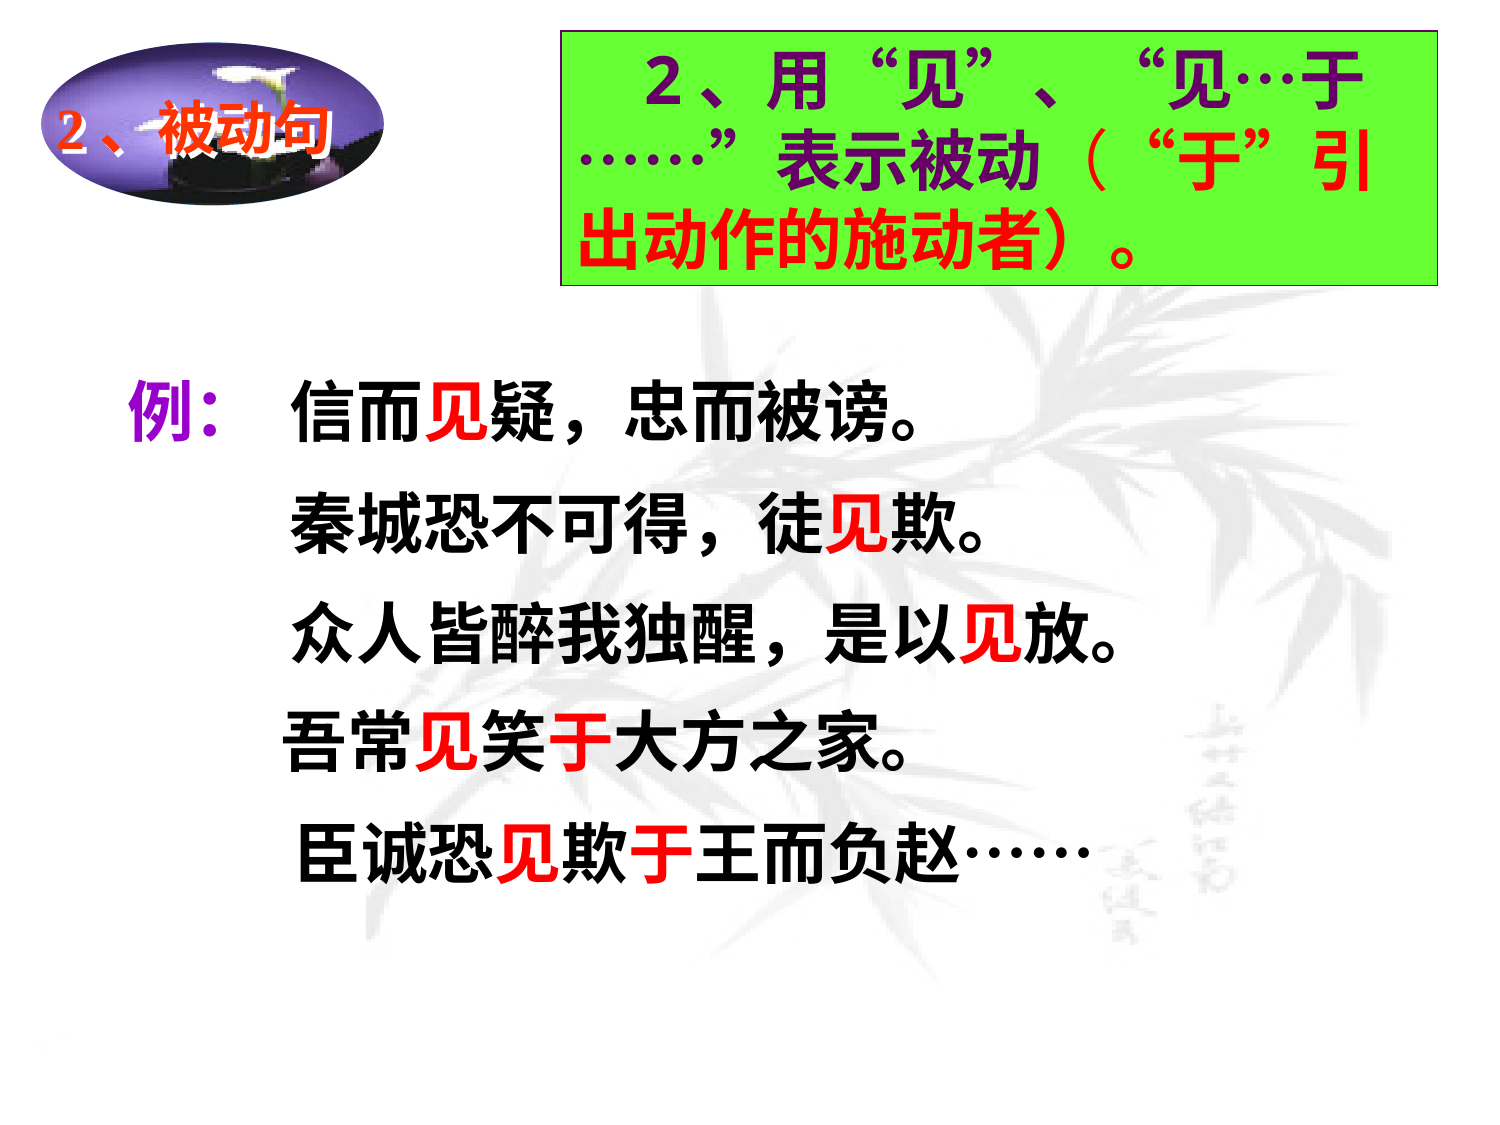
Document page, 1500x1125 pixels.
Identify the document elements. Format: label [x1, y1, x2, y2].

text_box [40, 42, 385, 206]
picture [0, 0, 1500, 1125]
